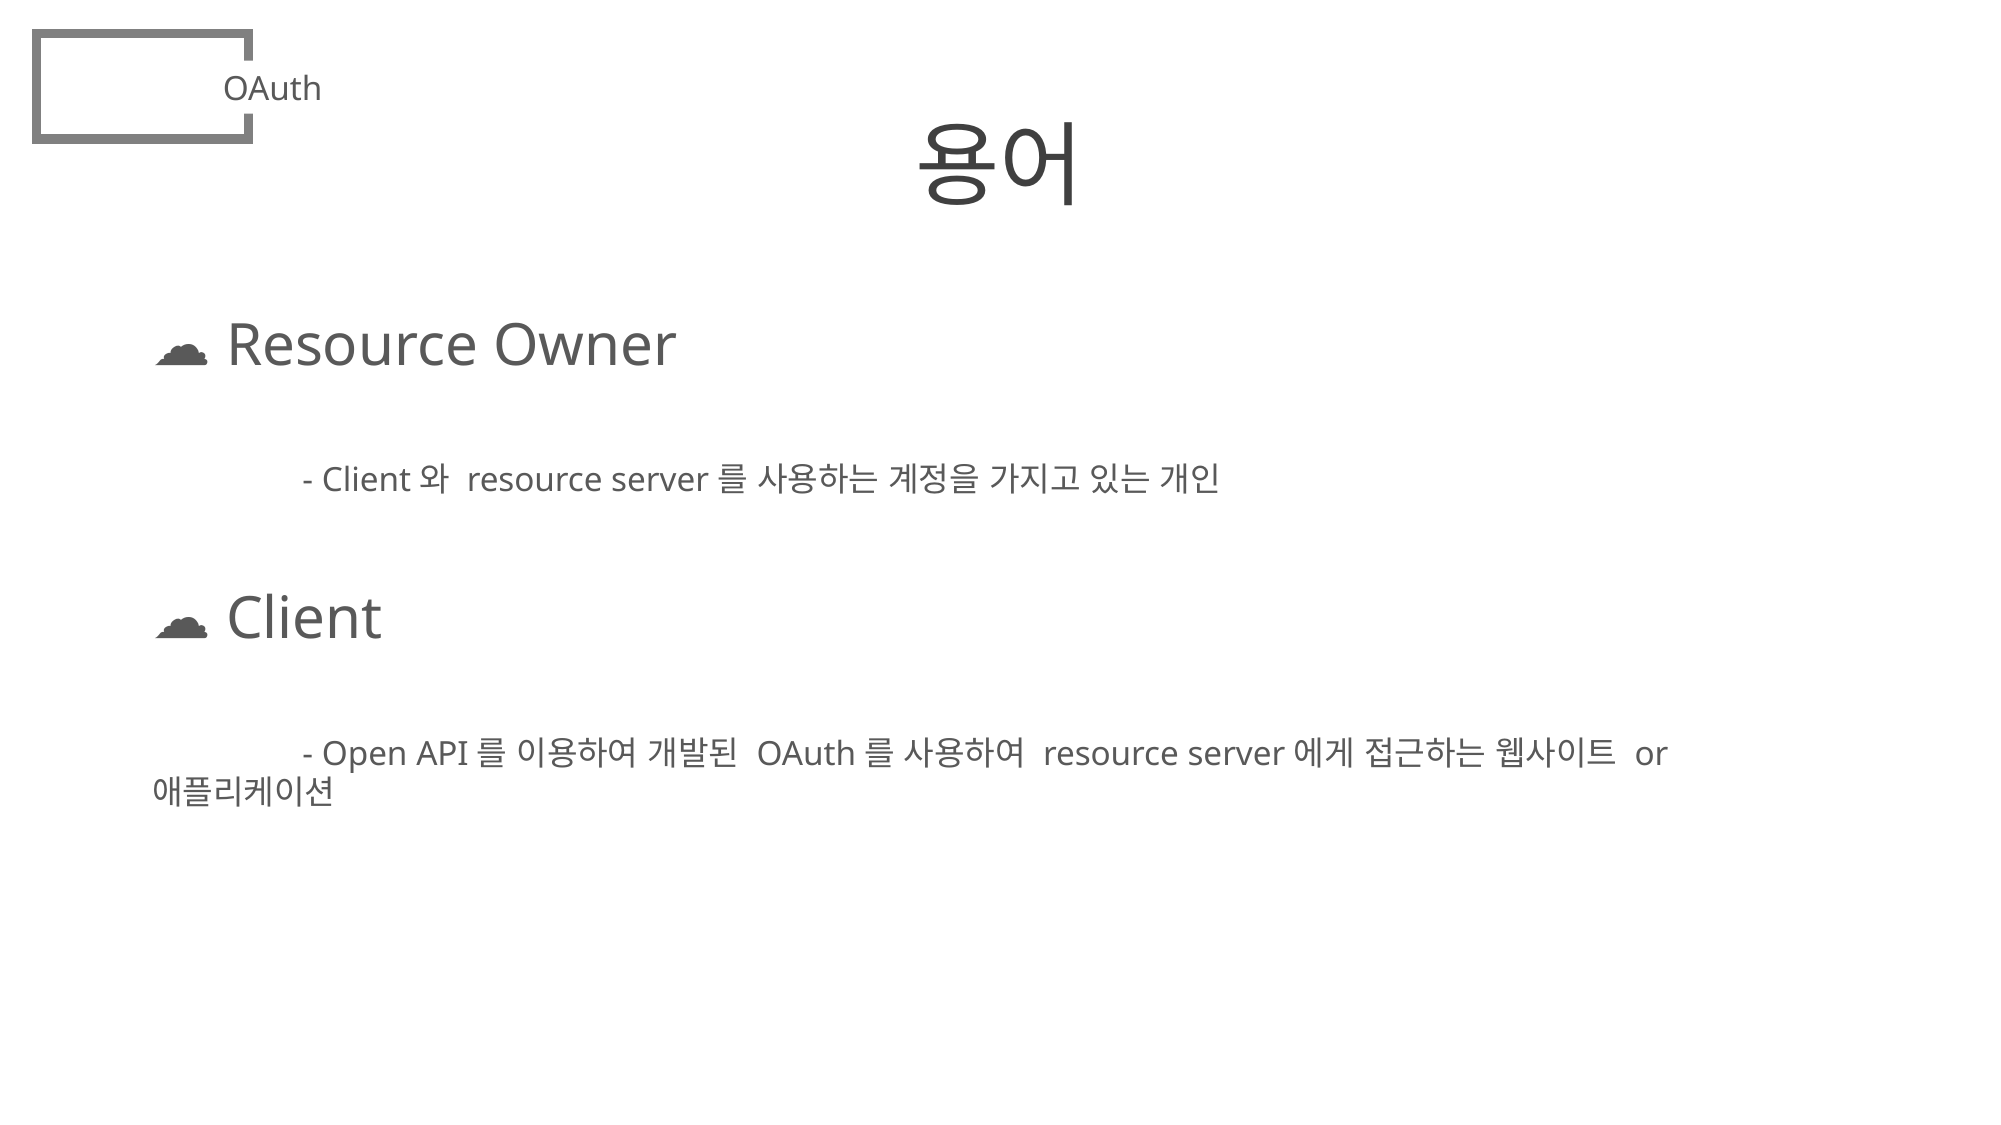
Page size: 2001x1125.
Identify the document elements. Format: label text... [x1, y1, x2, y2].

title 용어 [137, 59, 1863, 278]
list ☁ Resource Owner - Client와 resource server를 사용하는 계정을 가지고 있는 개인 ☁ Client - Open API를 이용하여 개발된 OAuth를 사용하여 resource server에게 접근하는 웹사이트 or 애플리케이션 [137, 299, 1863, 1065]
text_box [36, 33, 464, 140]
